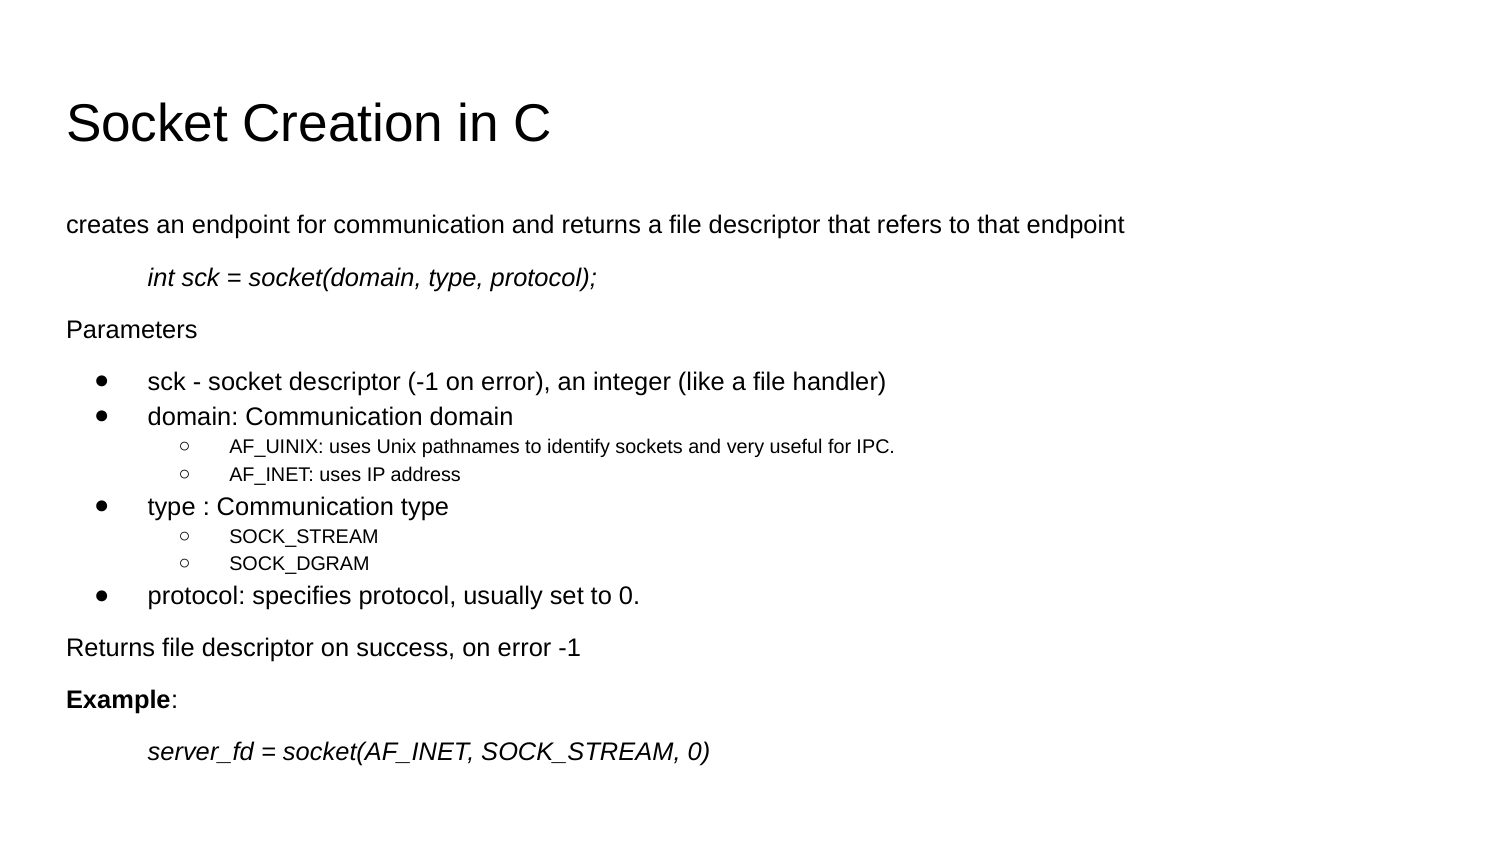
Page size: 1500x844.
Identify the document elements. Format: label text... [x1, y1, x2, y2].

title Socket Creation in C [51, 72, 1449, 167]
list creates an endpoint for communication and returns a file descriptor that refers to that endpoint int sck = socket(domain, type, protocol); Parameters sck - socket descriptor (-1 on error), an integer (like a file handler) domain: Communication domain AF_UINIX: uses Unix pathnames to identify sockets and very useful for IPC. AF_INET: uses IP address type : Communication type SOCK_STREAM SOCK_DGRAM protocol: specifies protocol, usually set to 0. Returns file descriptor on success, on error -1 Example: server_fd = socket(AF_INET, SOCK_STREAM, 0) [51, 189, 1449, 786]
